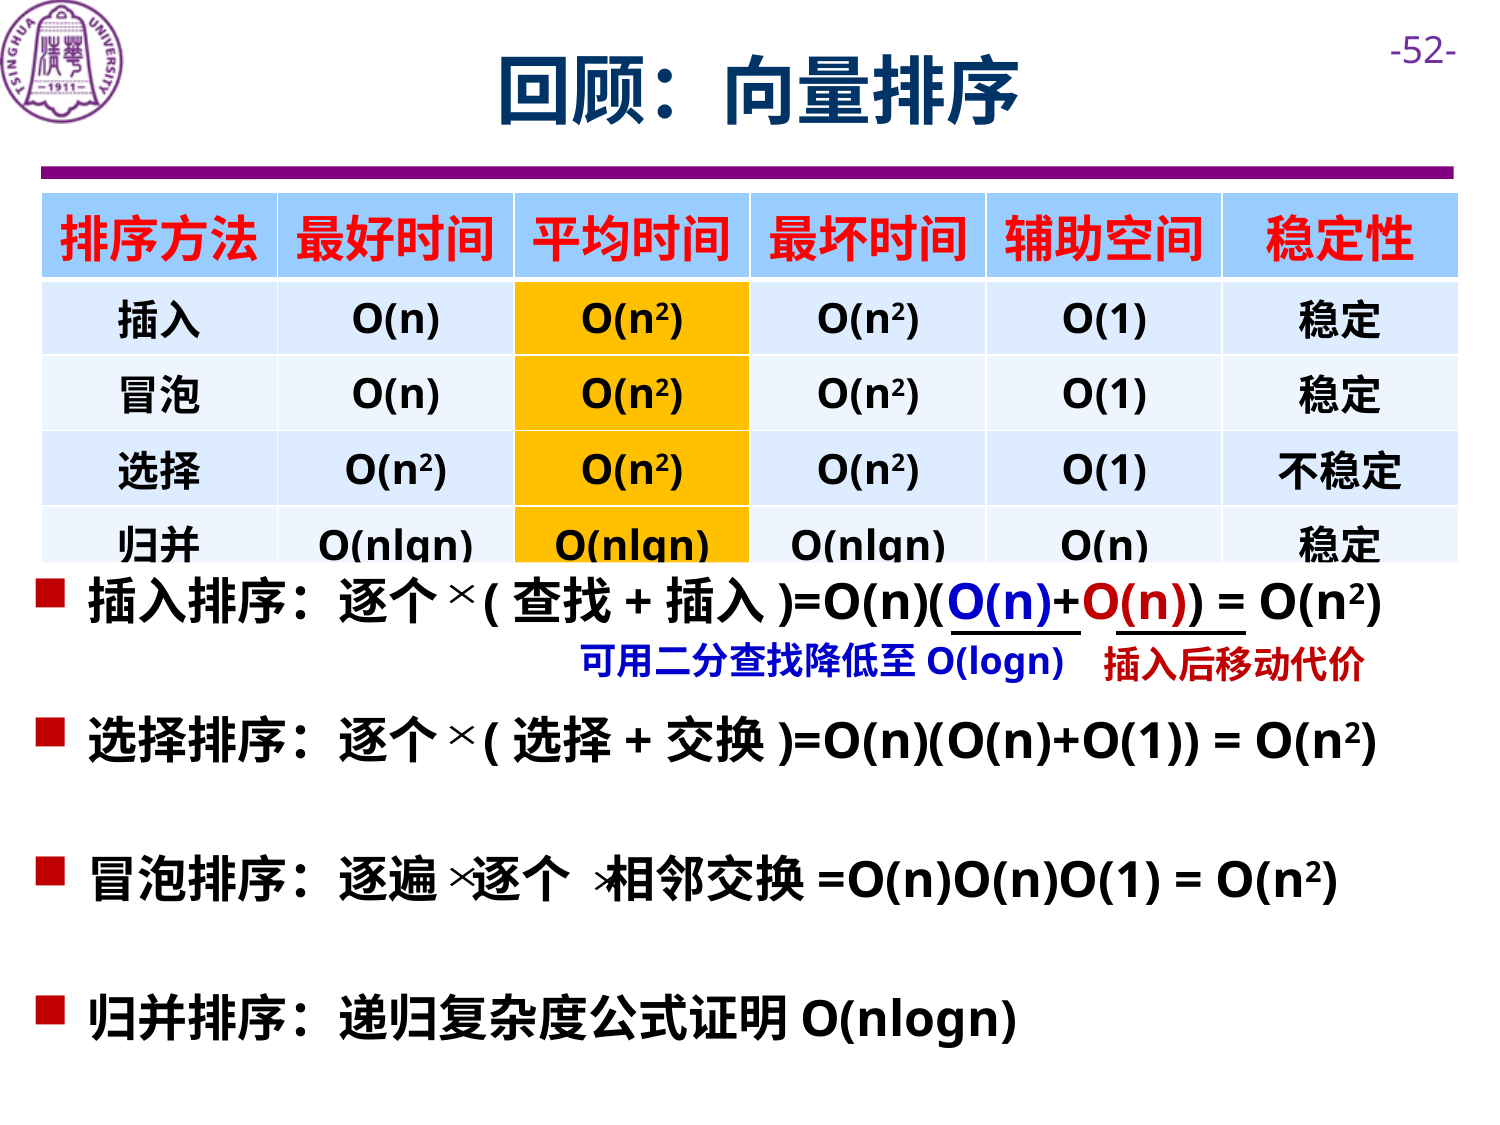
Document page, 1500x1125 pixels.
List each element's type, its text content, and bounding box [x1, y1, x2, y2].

table_cell 选择 [42, 431, 277, 505]
table_header 最坏时间 [751, 193, 985, 277]
table_cell O(n2) [515, 356, 749, 430]
table_header 稳定性 [1223, 193, 1458, 277]
table_cell 稳定 [1223, 282, 1458, 354]
table_cell O(nlgn) [751, 507, 985, 560]
table_cell O(n) [278, 356, 513, 430]
table_cell O(n2) [515, 282, 749, 354]
table_cell 不稳定 [1223, 431, 1458, 505]
table_cell O(nlgn) [278, 507, 513, 560]
table_cell O(n) [987, 507, 1221, 560]
table_header 排序方法 [42, 193, 277, 277]
table_cell 插入 [42, 282, 277, 354]
table_header 平均时间 [515, 193, 749, 277]
text_box 插入后移动代价 [1088, 648, 1381, 694]
table_header 辅助空间 [987, 193, 1221, 277]
picture [0, 0, 124, 124]
table_cell O(nlgn) [515, 507, 749, 560]
table_cell O(1) [987, 431, 1221, 505]
text_box 归并排序：递归复杂度公式证明O(nlogn) [16, 979, 1479, 1055]
text_box 可用二分查找降低至O(logn) [564, 648, 1080, 690]
table_cell 冒泡 [42, 356, 277, 430]
table_cell O(n2) [515, 431, 749, 505]
table_cell O(n2) [751, 431, 985, 505]
table_cell O(1) [987, 356, 1221, 430]
title 回顾：向量排序 [135, 13, 1383, 165]
table_cell 稳定 [1223, 507, 1458, 560]
table_cell O(n) [278, 282, 513, 354]
table_cell O(n2) [751, 356, 985, 430]
table_cell O(n2) [751, 282, 985, 354]
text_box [16, 701, 1479, 778]
table_cell O(1) [987, 282, 1221, 354]
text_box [16, 840, 1500, 917]
table_cell O(n2) [278, 431, 513, 505]
table_cell 稳定 [1223, 356, 1458, 430]
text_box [16, 562, 1479, 639]
table_header 最好时间 [278, 193, 513, 277]
table_cell 归并 [42, 507, 277, 560]
